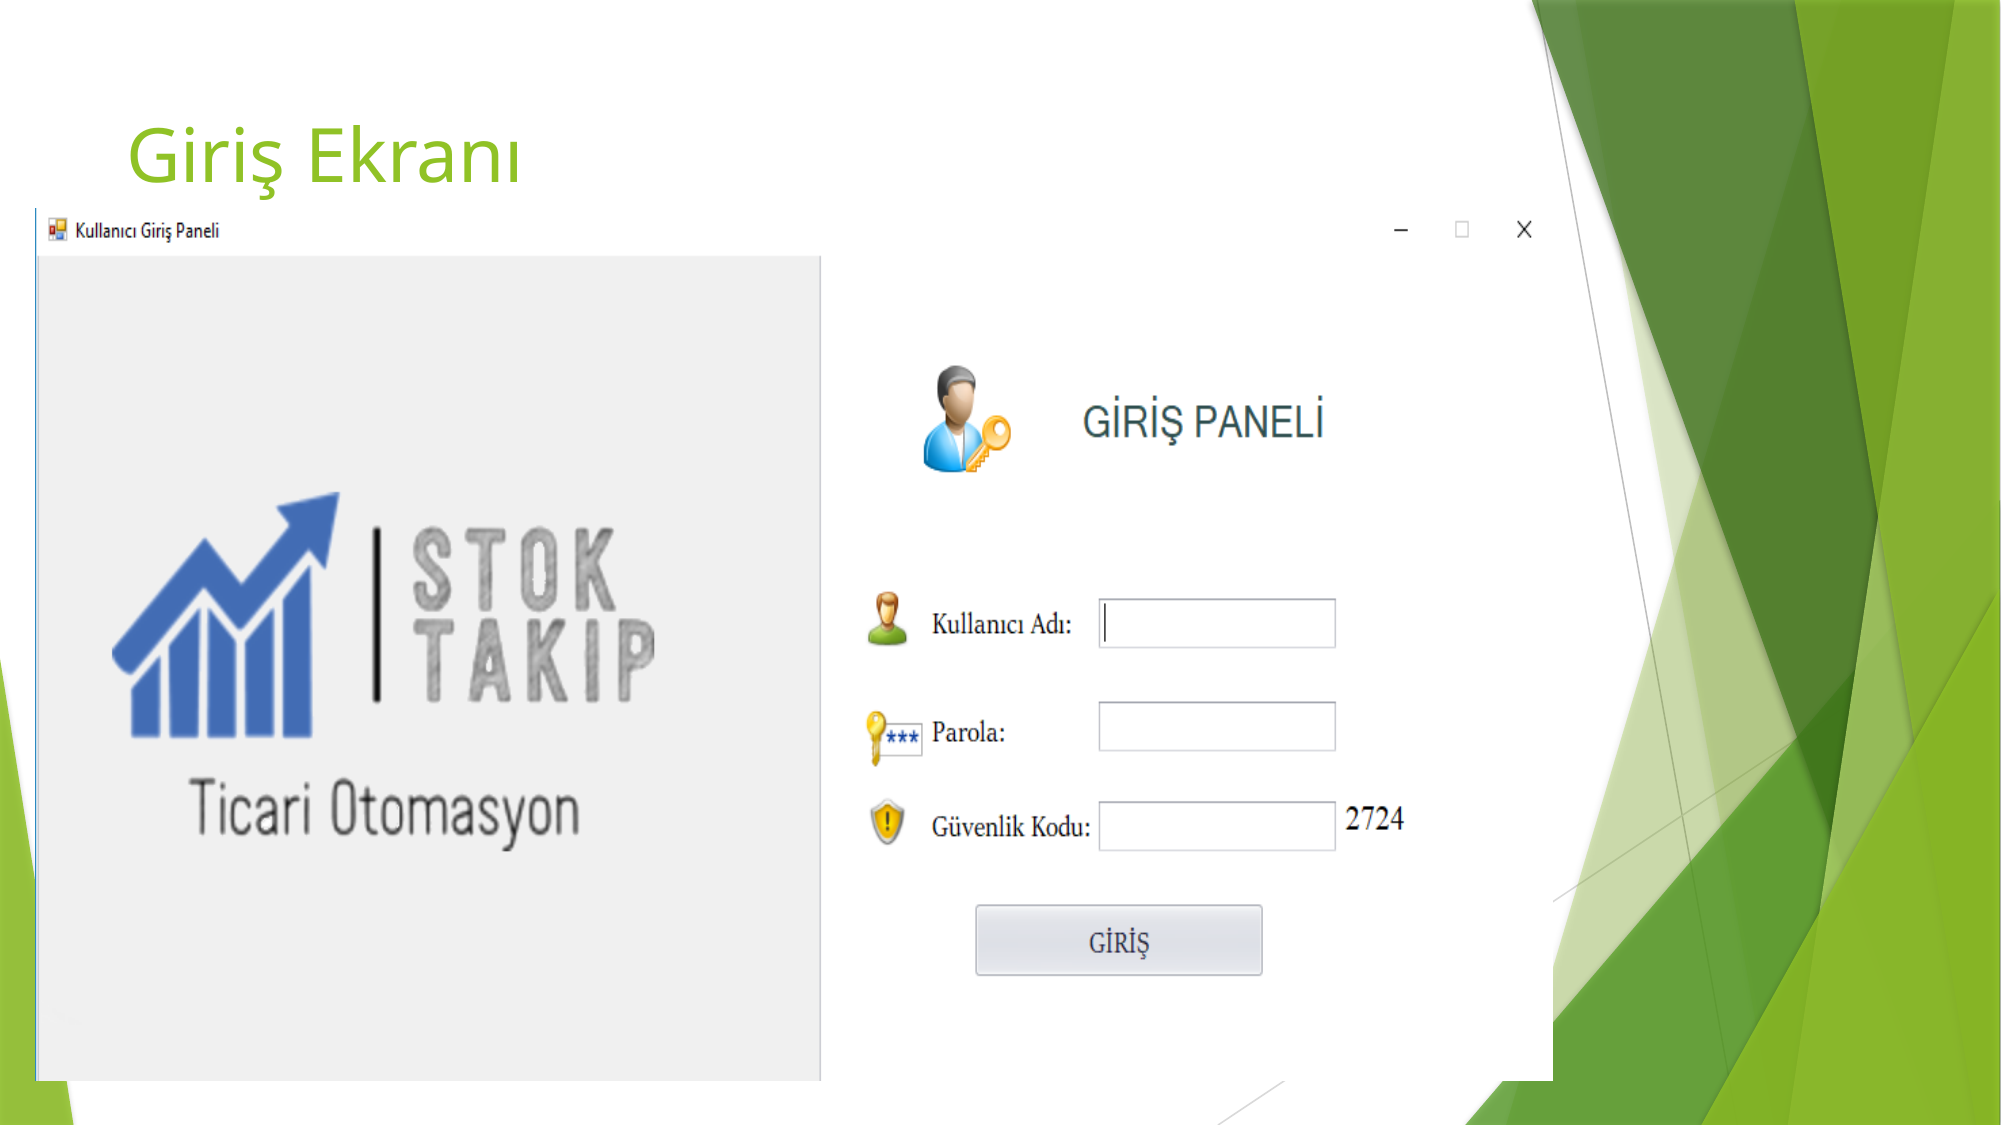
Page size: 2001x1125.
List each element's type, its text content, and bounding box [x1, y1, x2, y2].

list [35, 207, 1554, 1082]
title Giriş Ekranı [111, 99, 1522, 207]
